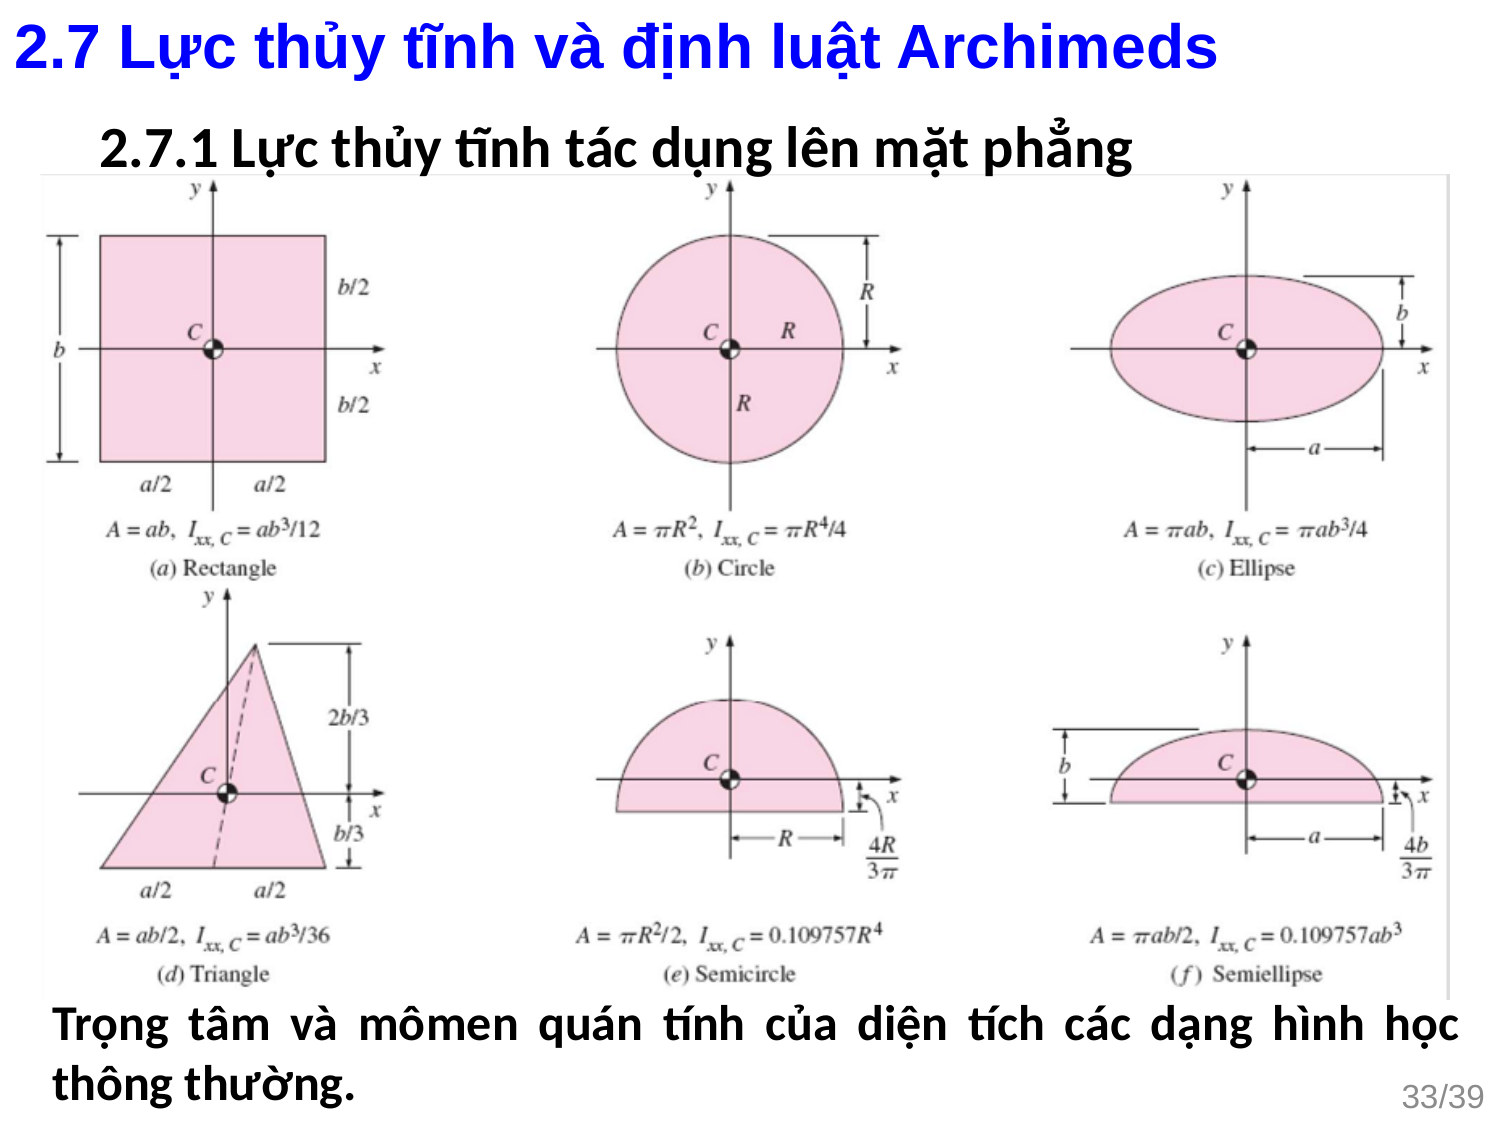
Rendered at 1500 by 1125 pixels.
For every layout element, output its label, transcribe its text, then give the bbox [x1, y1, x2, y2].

slide_number 33/39 [1149, 1065, 1500, 1125]
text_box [40, 174, 1451, 1001]
text_box 2.7 Lực thủy tĩnh và định luật Archimeds [0, 0, 1500, 102]
text_box 2.7.1 Lực thủy tĩnh tác dụng lên mặt phẳng [84, 102, 1149, 173]
text_box Trọng tâm và mômen quán tính của diện tích các dạng hình học thông thường. [35, 973, 1477, 1125]
